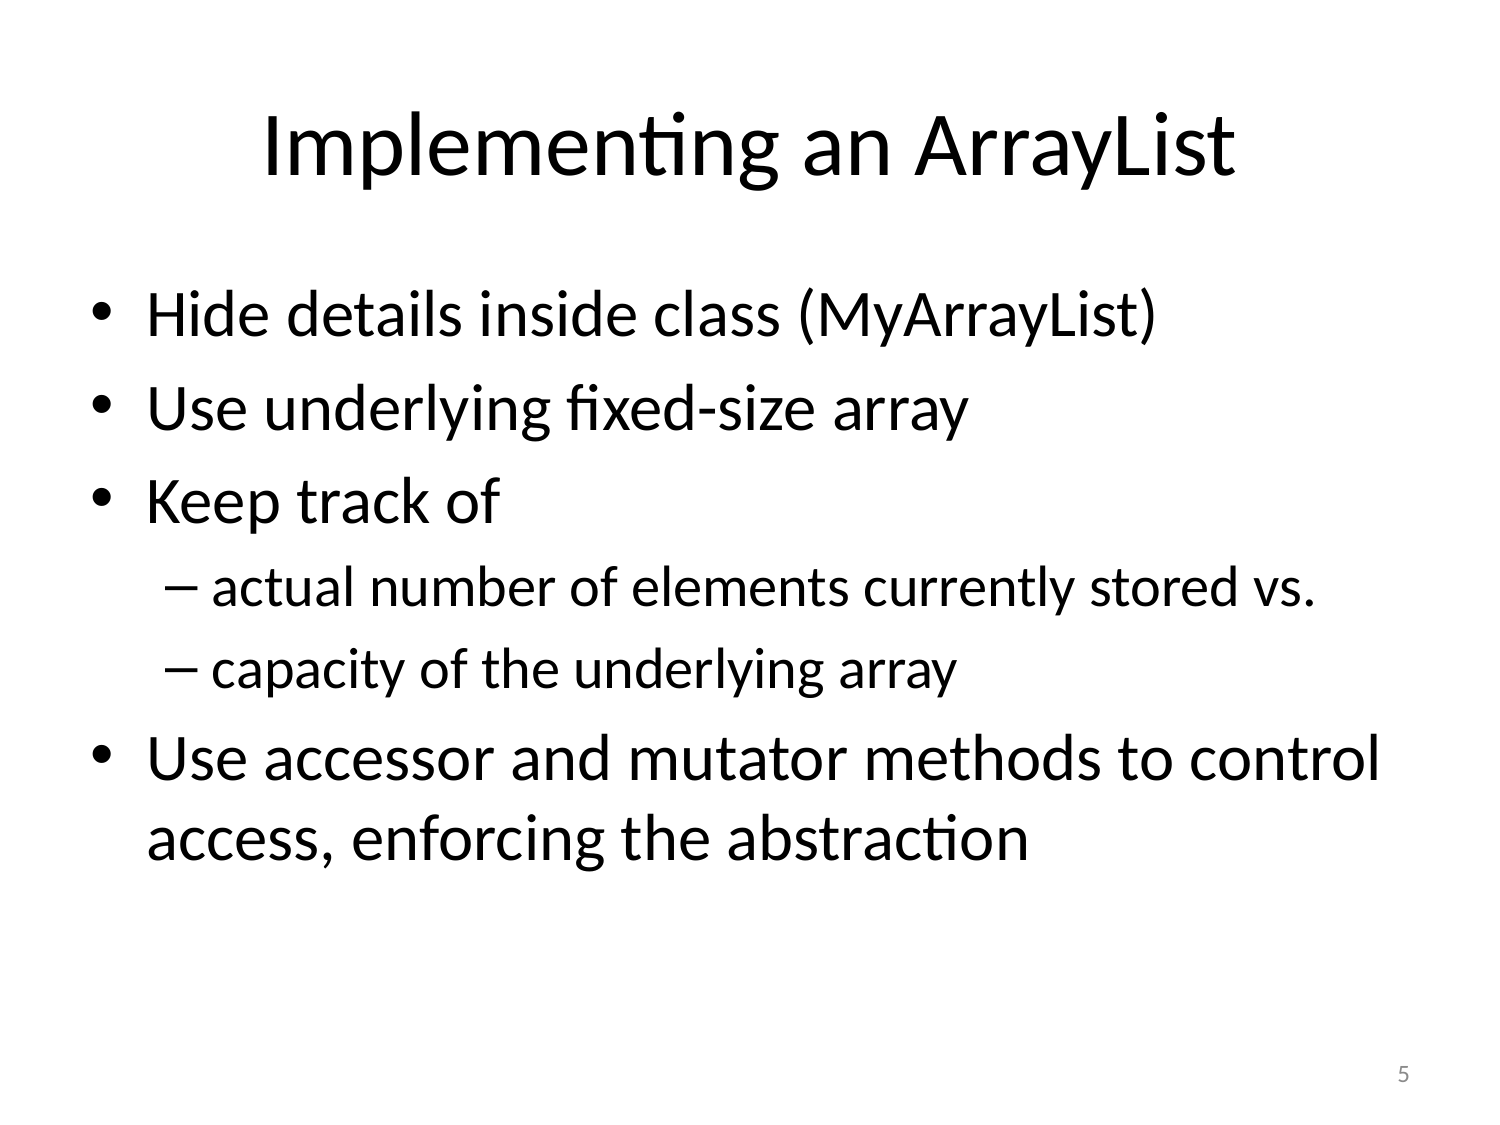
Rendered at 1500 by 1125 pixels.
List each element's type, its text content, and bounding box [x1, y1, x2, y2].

slide_number 5 [1074, 1042, 1425, 1103]
title Implementing an ArrayList [75, 45, 1425, 233]
list Hide details inside class (MyArrayList) Use underlying fixed-size array Keep track of actual number of elements currently stored vs. capacity of the underlying array Use accessor and mutator methods to control access, enforcing the abstraction [75, 262, 1425, 1005]
